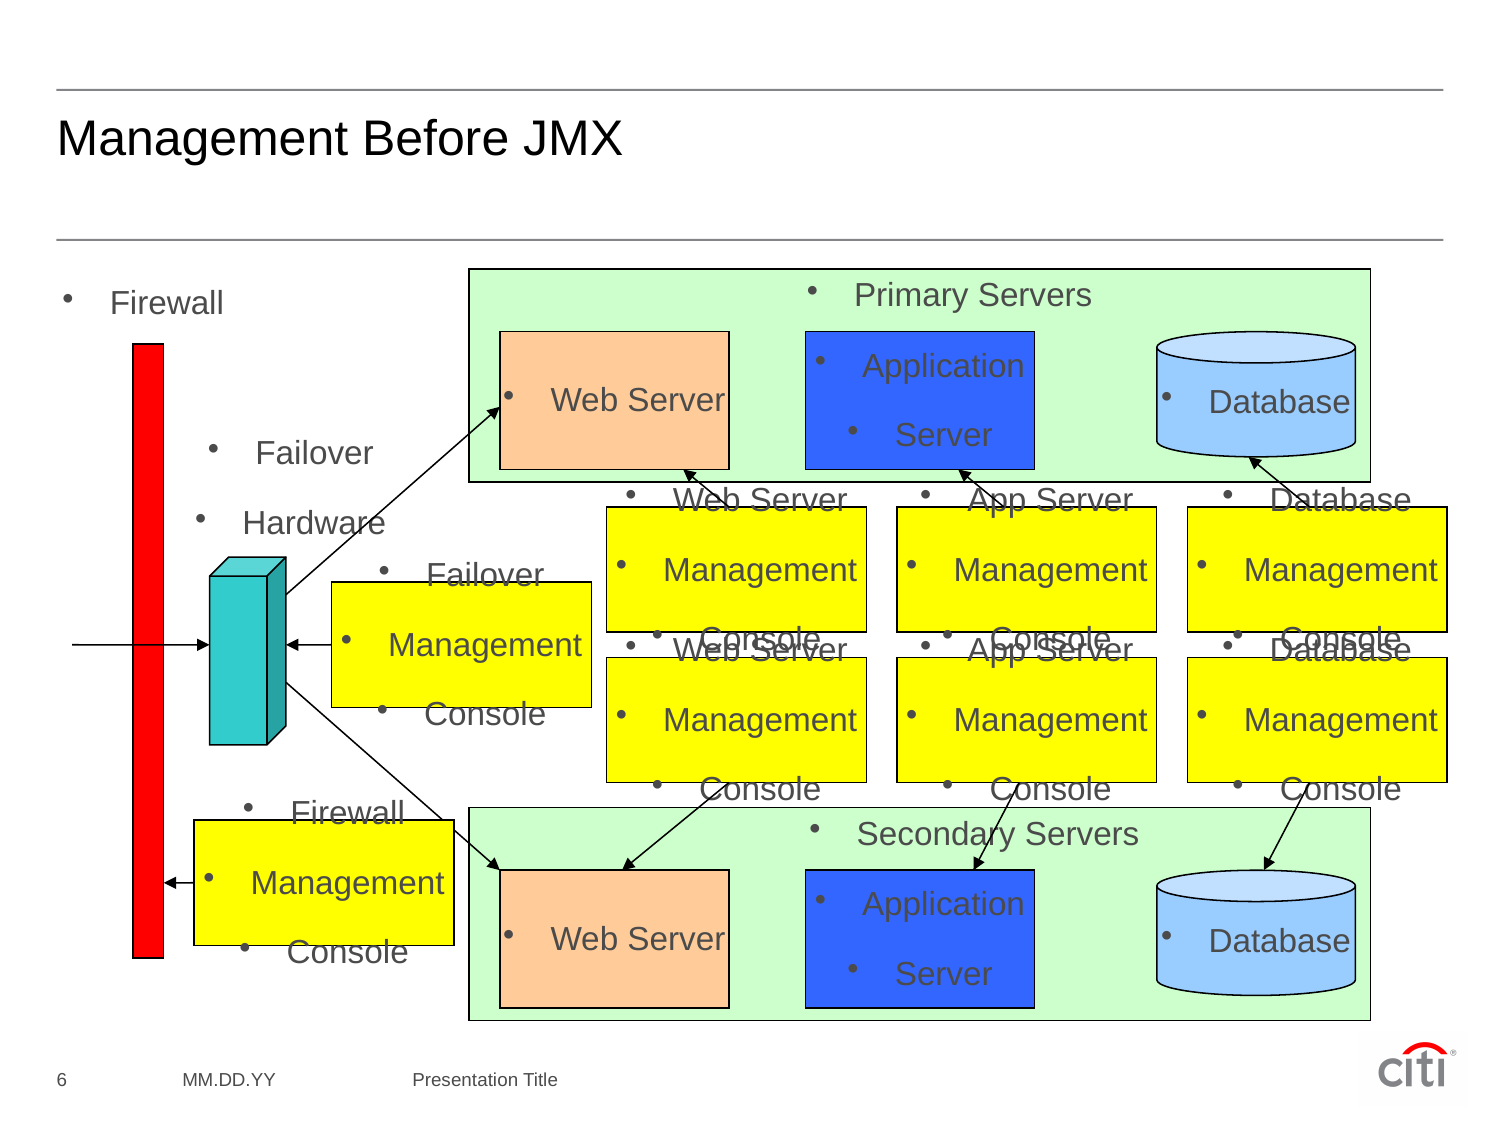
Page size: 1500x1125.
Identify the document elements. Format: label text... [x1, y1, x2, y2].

title Management Before JMX [56, 104, 1448, 225]
slide_number MM.DD.YY [182, 1056, 358, 1102]
picture [1358, 1031, 1468, 1107]
slide_number 6 [56, 1056, 114, 1102]
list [56, 268, 1448, 1021]
footer Presentation Title [411, 1056, 1081, 1102]
